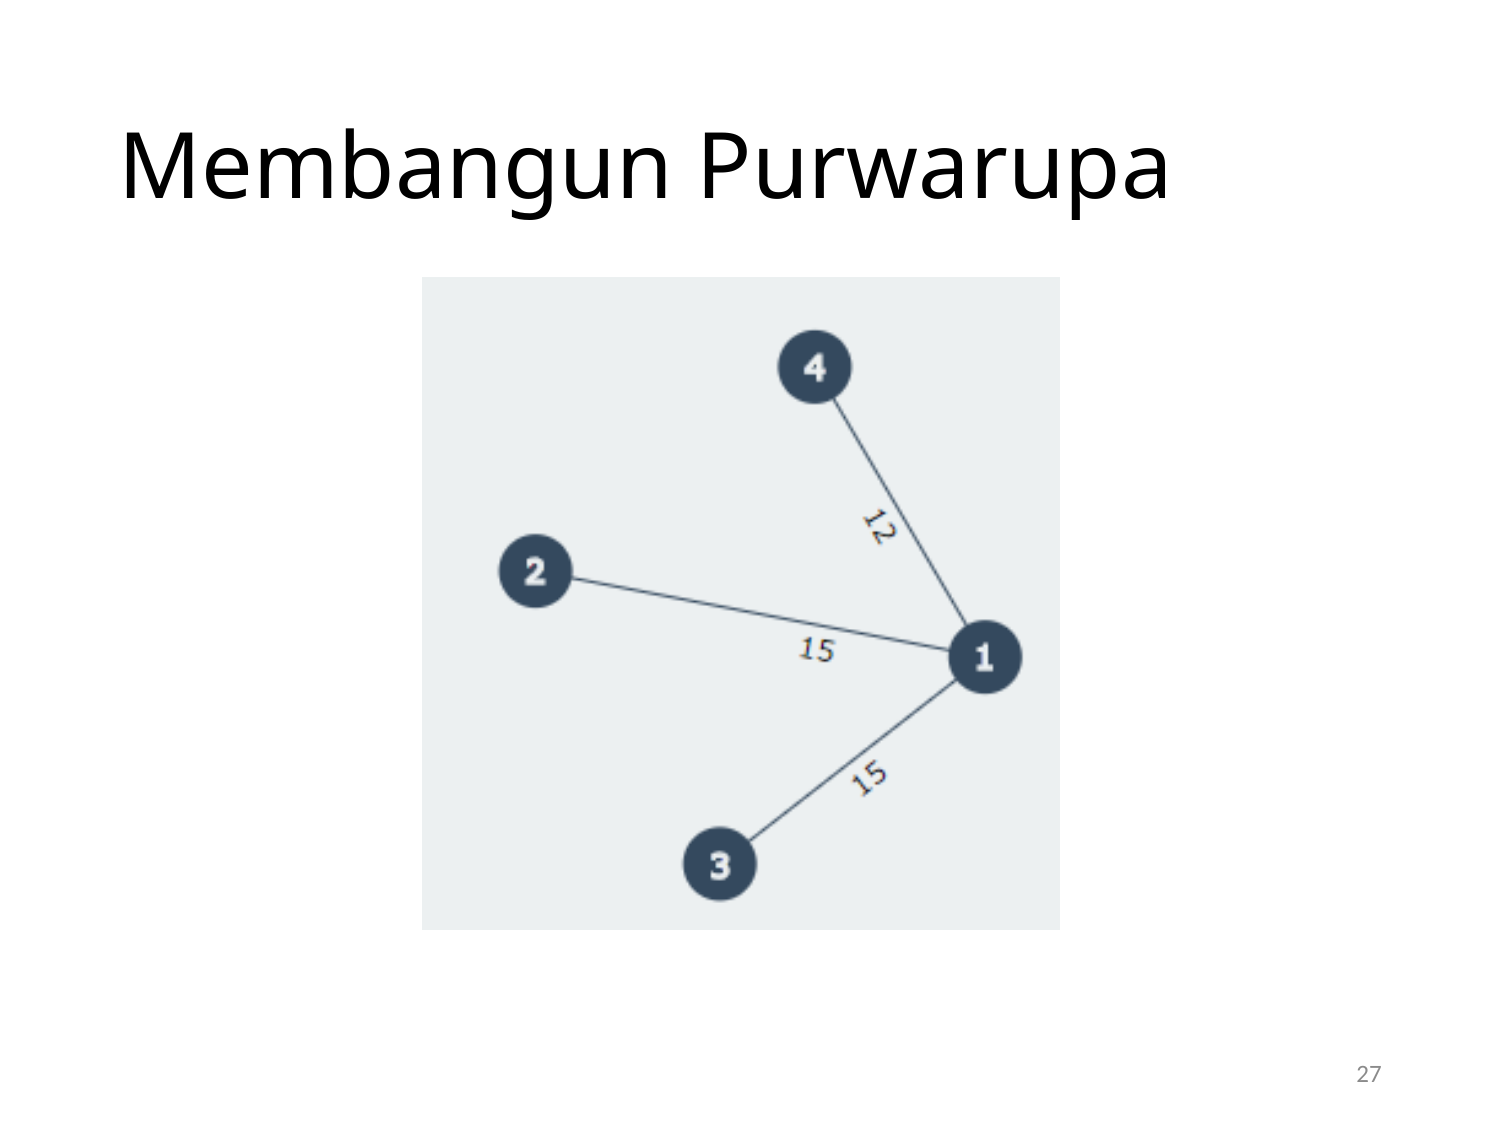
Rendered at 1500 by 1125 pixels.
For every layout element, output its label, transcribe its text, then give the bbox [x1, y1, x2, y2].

slide_number 27 [1059, 1042, 1397, 1103]
title Membangun Purwarupa [103, 59, 1397, 278]
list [421, 277, 1060, 930]
